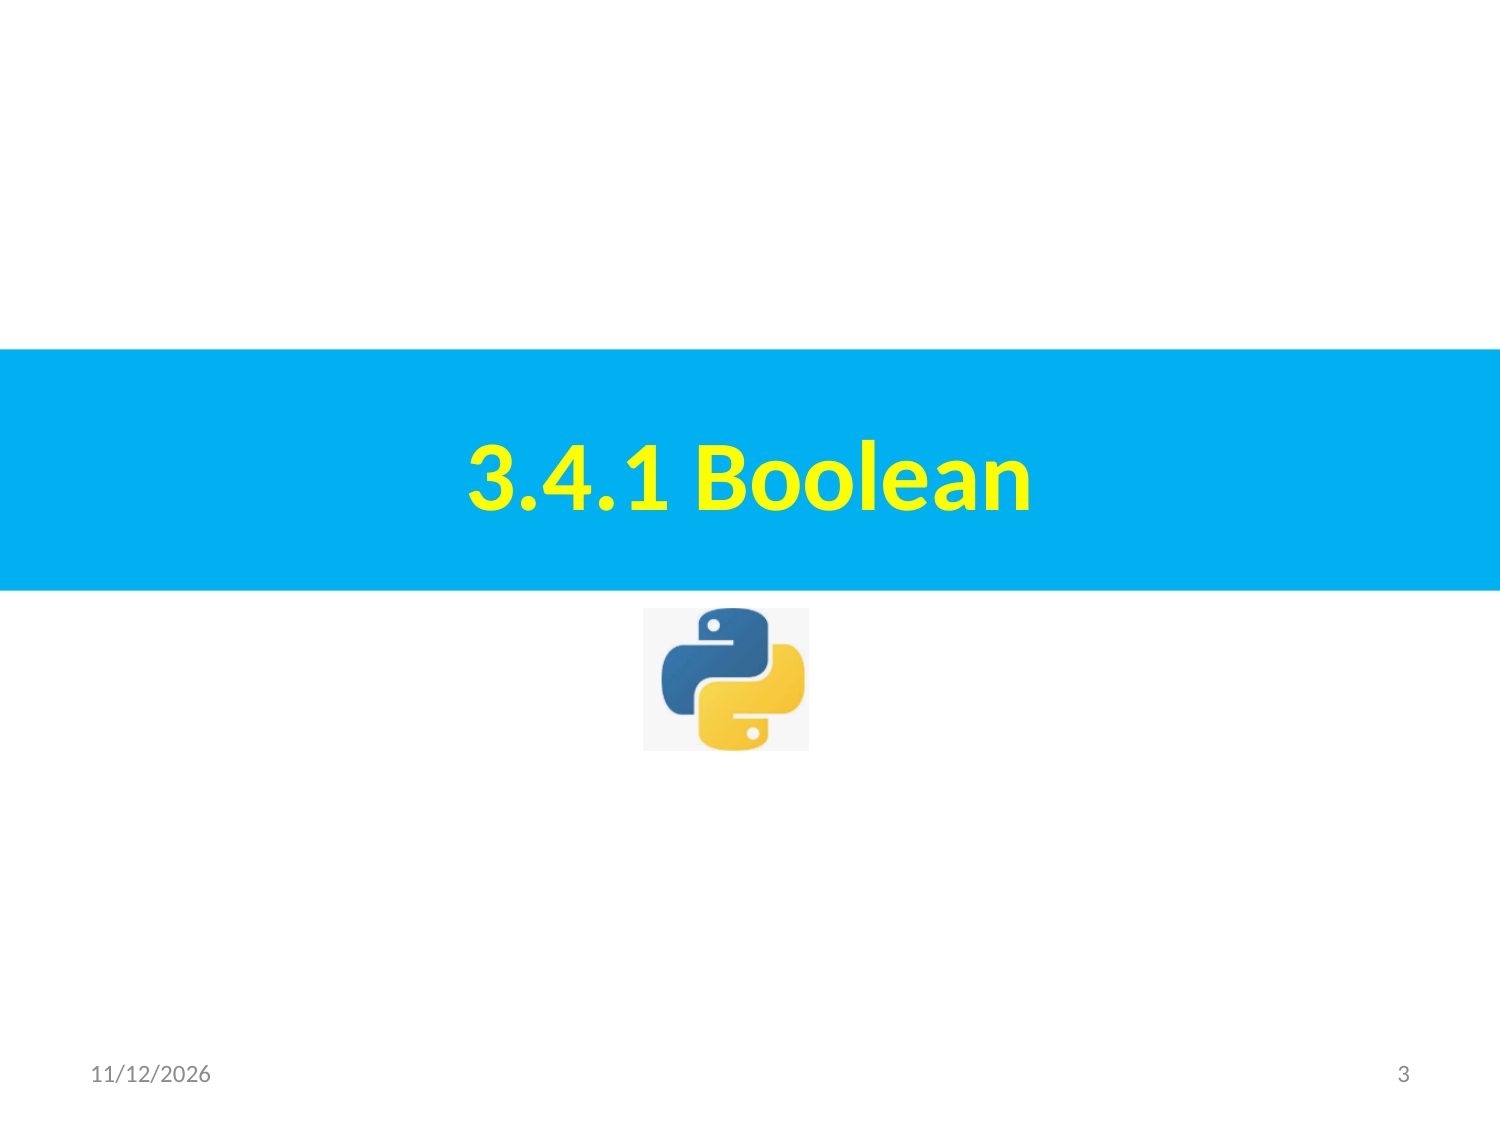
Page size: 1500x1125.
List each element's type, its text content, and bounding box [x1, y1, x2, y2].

picture [643, 606, 809, 752]
slide_number 3 [1074, 1042, 1425, 1103]
title 3.4.1 Boolean [0, 349, 1500, 591]
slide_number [75, 1042, 425, 1103]
